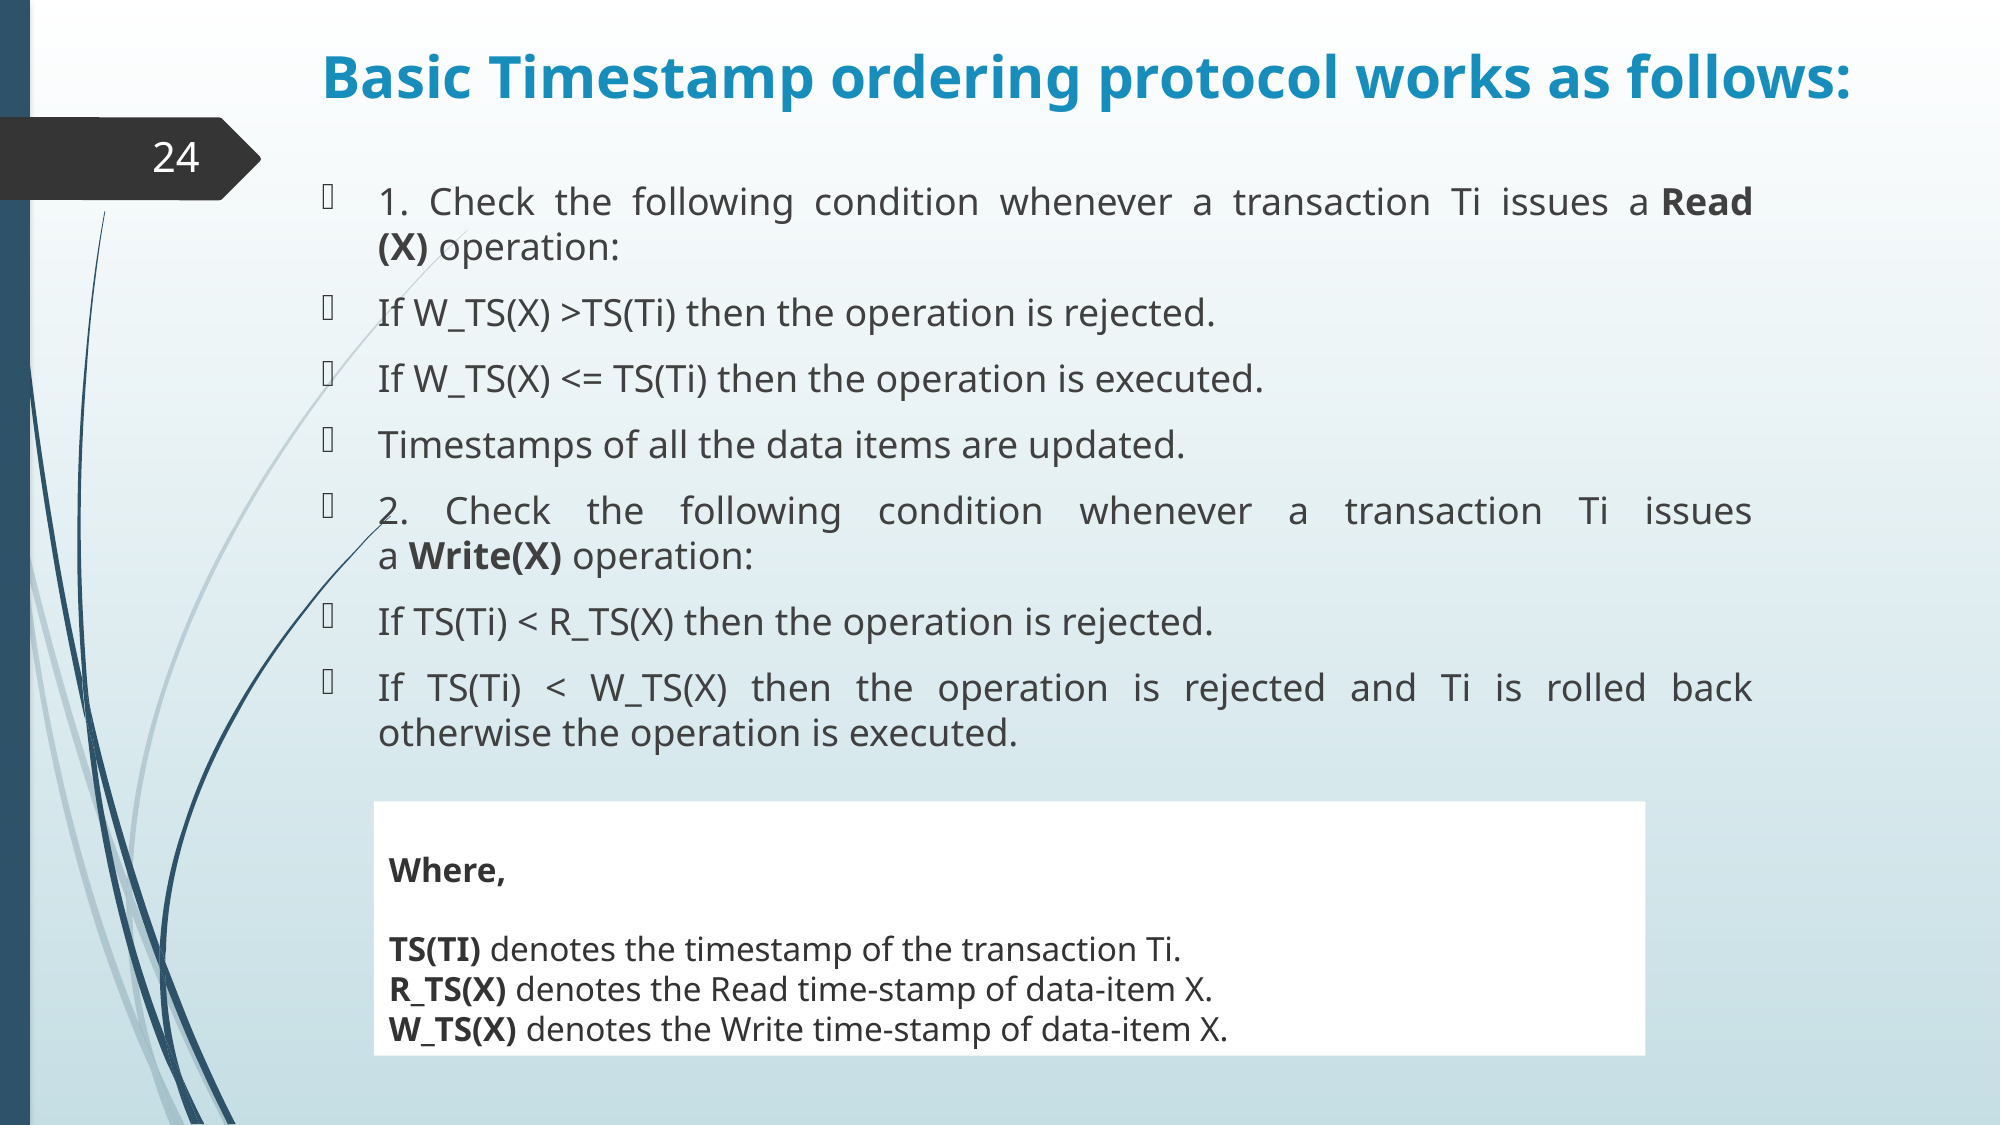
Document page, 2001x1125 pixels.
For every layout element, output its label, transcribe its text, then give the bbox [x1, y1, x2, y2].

list 1. Check the following condition whenever a transaction Ti issues a Read (X) operation: If W_TS(X) >TS(Ti) then the operation is rejected. If W_TS(X) <= TS(Ti) then the operation is executed. Timestamps of all the data items are updated. 2. Check the following condition whenever a transaction Ti issues a Write(X) operation: If TS(Ti) < R_TS(X) then the operation is rejected. If TS(Ti) < W_TS(X) then the operation is rejected and Ti is rolled back otherwise the operation is executed. [306, 170, 1770, 791]
title Basic Timestamp ordering protocol works as follows: [306, 32, 1966, 244]
text_box Where, 28.8554istory of Java TS(TI) denotes the timestamp of the transaction Ti. R_TS(X) denotes the Read time-stamp of data-item X. W_TS(X) denotes the Write time-stamp of data-item X. [373, 801, 1646, 1056]
slide_number 24 [87, 129, 216, 190]
